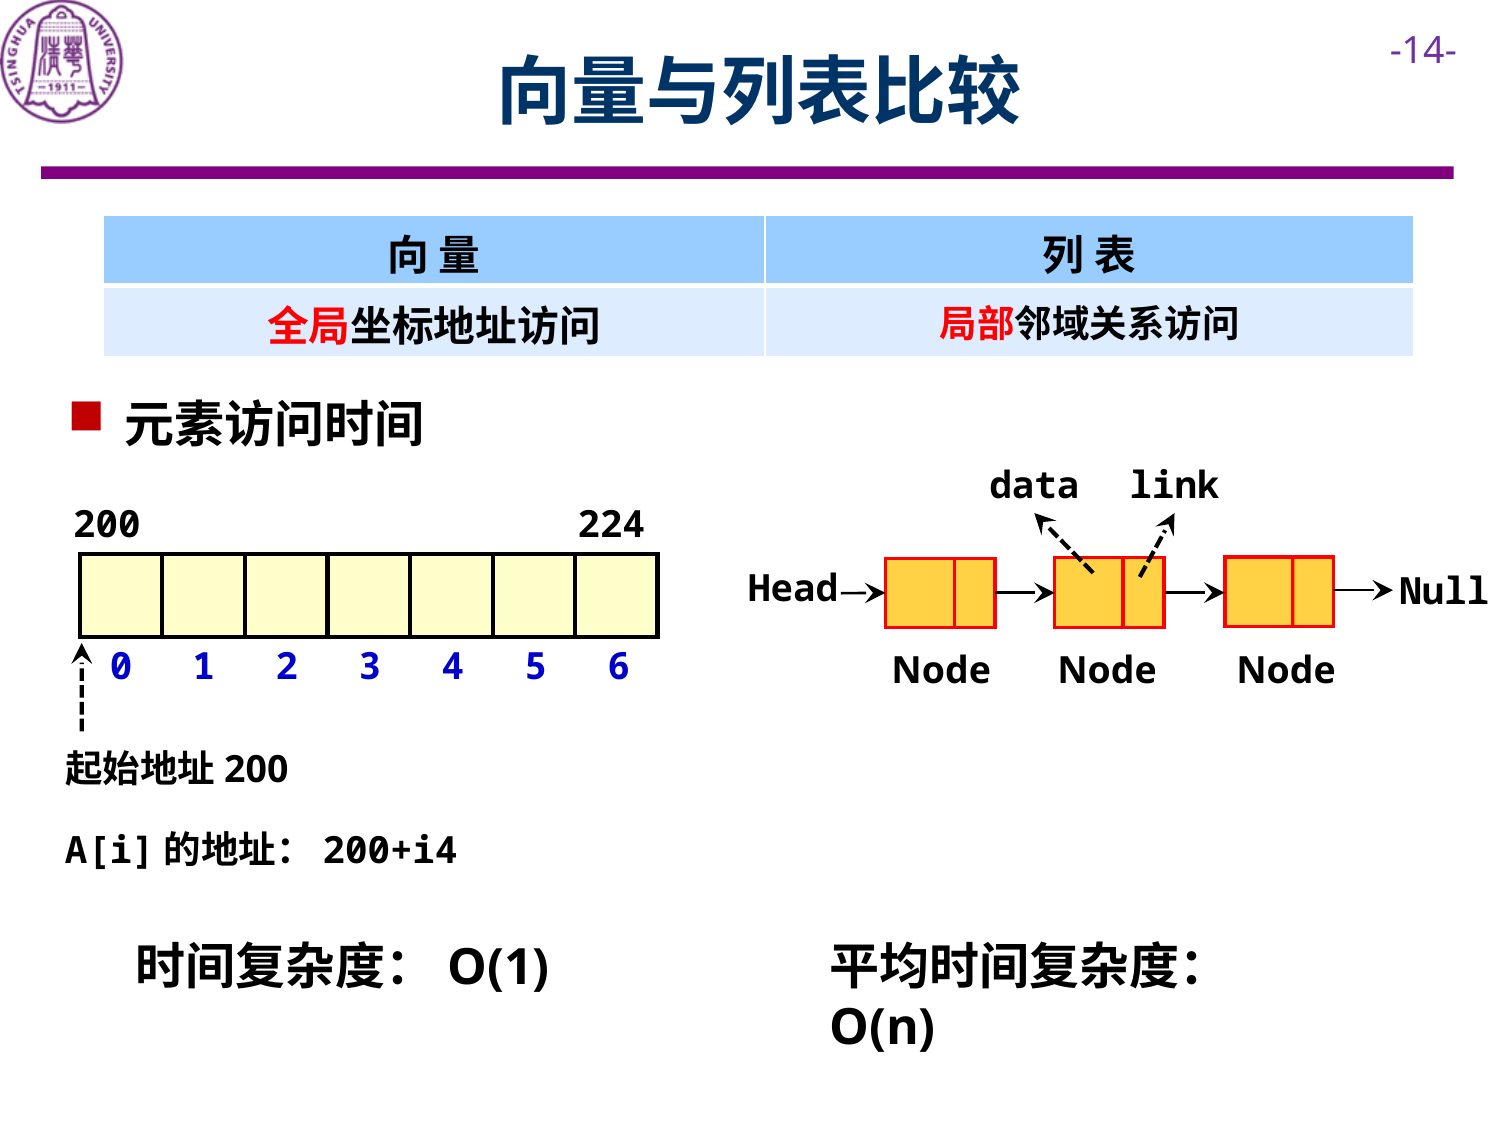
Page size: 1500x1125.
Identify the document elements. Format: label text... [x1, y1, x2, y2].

text_box [327, 554, 410, 637]
text_box [492, 554, 575, 637]
table_cell 局部邻域关系访问 [766, 288, 1413, 356]
text_box 元素访问时间 [53, 385, 461, 460]
text_box [575, 554, 658, 637]
text_box Null [1384, 559, 1500, 620]
title 向量与列表比较 [135, 13, 1383, 165]
text_box 224 [562, 492, 660, 553]
text_box [162, 554, 244, 637]
text_box [79, 554, 162, 637]
text_box Node [1042, 638, 1172, 699]
text_box [244, 554, 327, 637]
picture [0, 0, 124, 124]
text_box [1225, 557, 1292, 627]
text_box 0 [94, 634, 147, 695]
text_box 起始地址200 [50, 737, 304, 798]
text_box [410, 554, 492, 637]
text_box 平均时间复杂度：O(n) [814, 926, 1363, 1062]
table_header 列 表 [766, 216, 1413, 283]
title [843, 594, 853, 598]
text_box data [974, 453, 1094, 513]
text_box 5 [509, 634, 562, 695]
text_box Head [733, 557, 853, 617]
text_box Node [876, 638, 1007, 699]
table_cell 全局坐标地址访问 [104, 288, 764, 356]
text_box [885, 558, 954, 628]
text_box 6 [592, 634, 645, 695]
text_box [1054, 557, 1123, 628]
text_box 时间复杂度：O(1) [120, 926, 589, 1002]
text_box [1139, 513, 1175, 578]
text_box [954, 558, 996, 628]
text_box 3 [343, 634, 396, 695]
text_box 4 [426, 634, 479, 695]
text_box link [1114, 453, 1235, 514]
text_box [1292, 557, 1334, 627]
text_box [1034, 513, 1094, 574]
text_box 1 [177, 634, 230, 695]
text_box Node [1221, 638, 1351, 699]
table_header 向 量 [104, 216, 764, 283]
text_box 200 [58, 492, 156, 553]
text_box 2 [260, 634, 313, 695]
text_box [1123, 557, 1164, 628]
